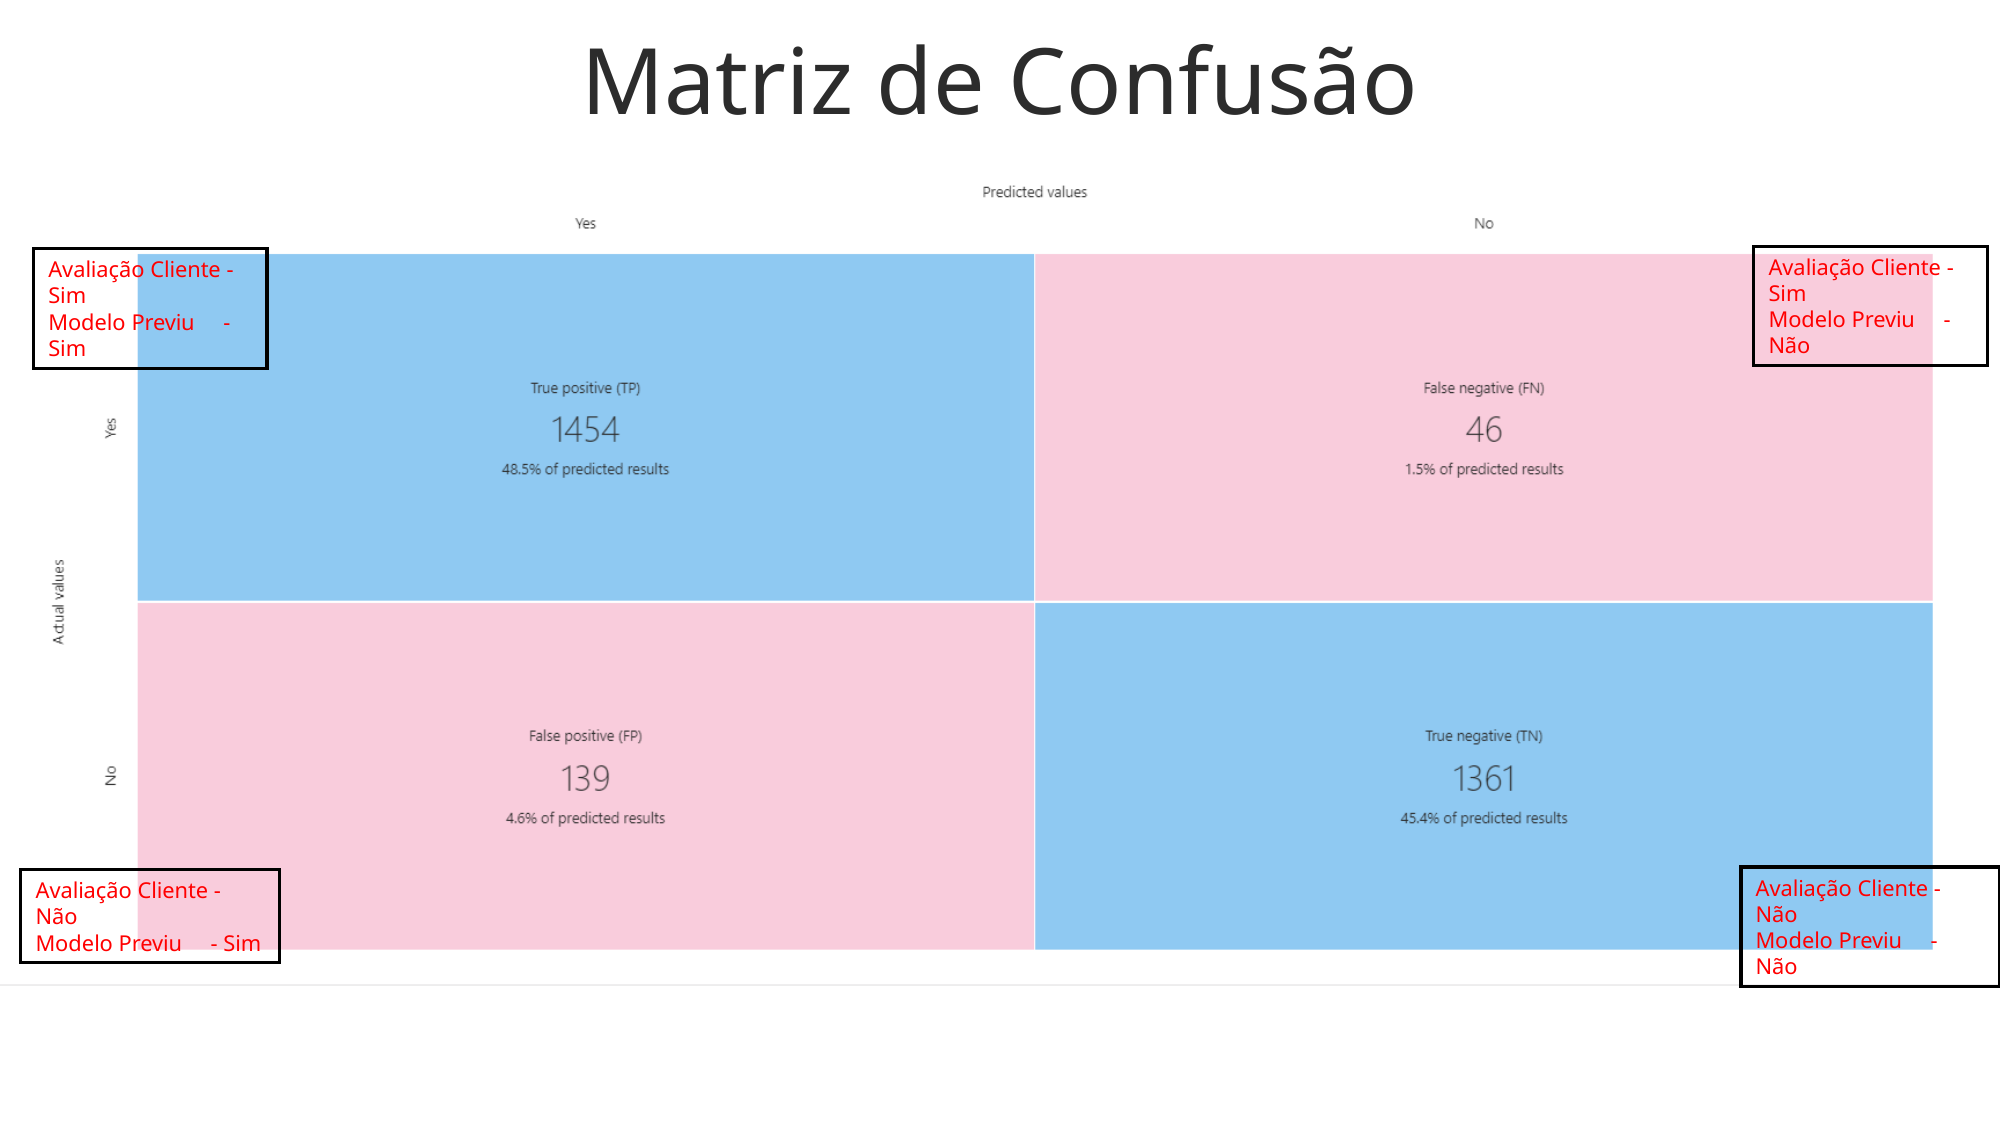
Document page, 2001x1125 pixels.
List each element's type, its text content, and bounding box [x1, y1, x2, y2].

text_box Matriz de Confusão [481, 15, 1519, 136]
picture [0, 136, 2000, 988]
